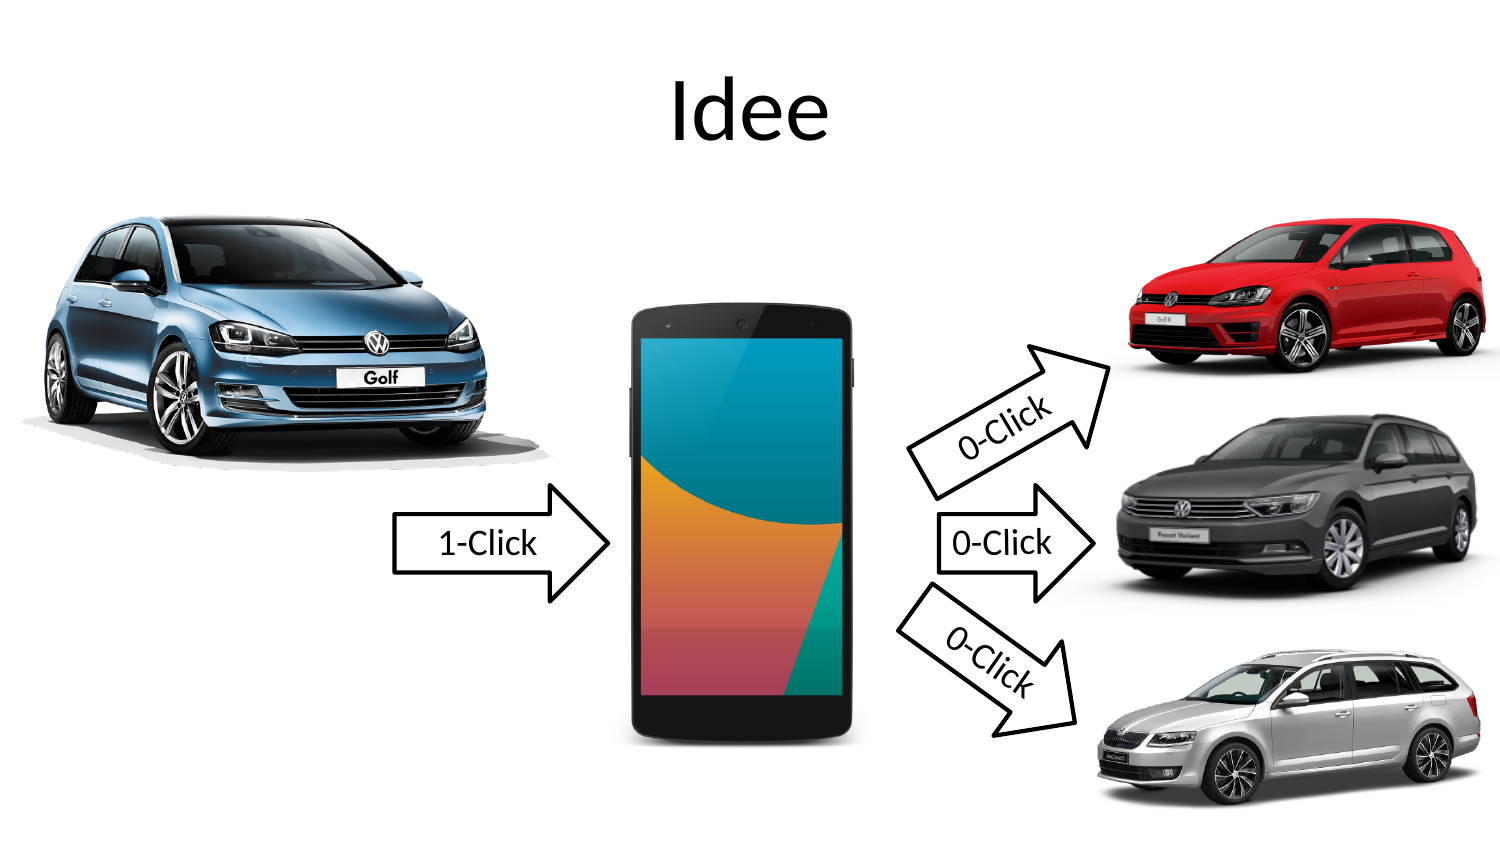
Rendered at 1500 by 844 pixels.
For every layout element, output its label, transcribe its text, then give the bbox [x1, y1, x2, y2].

text_box [902, 634, 1062, 738]
text_box 0-Click [911, 509, 1016, 572]
picture [13, 197, 555, 488]
title Idee [75, 33, 1425, 175]
text_box [902, 581, 936, 629]
picture [1082, 183, 1500, 380]
text_box 0-Click [902, 583, 1062, 722]
picture [584, 256, 899, 788]
text_box [936, 570, 1016, 575]
text_box [392, 490, 579, 604]
picture [1021, 389, 1500, 844]
text_box 1-Click [397, 510, 553, 570]
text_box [908, 362, 1123, 480]
